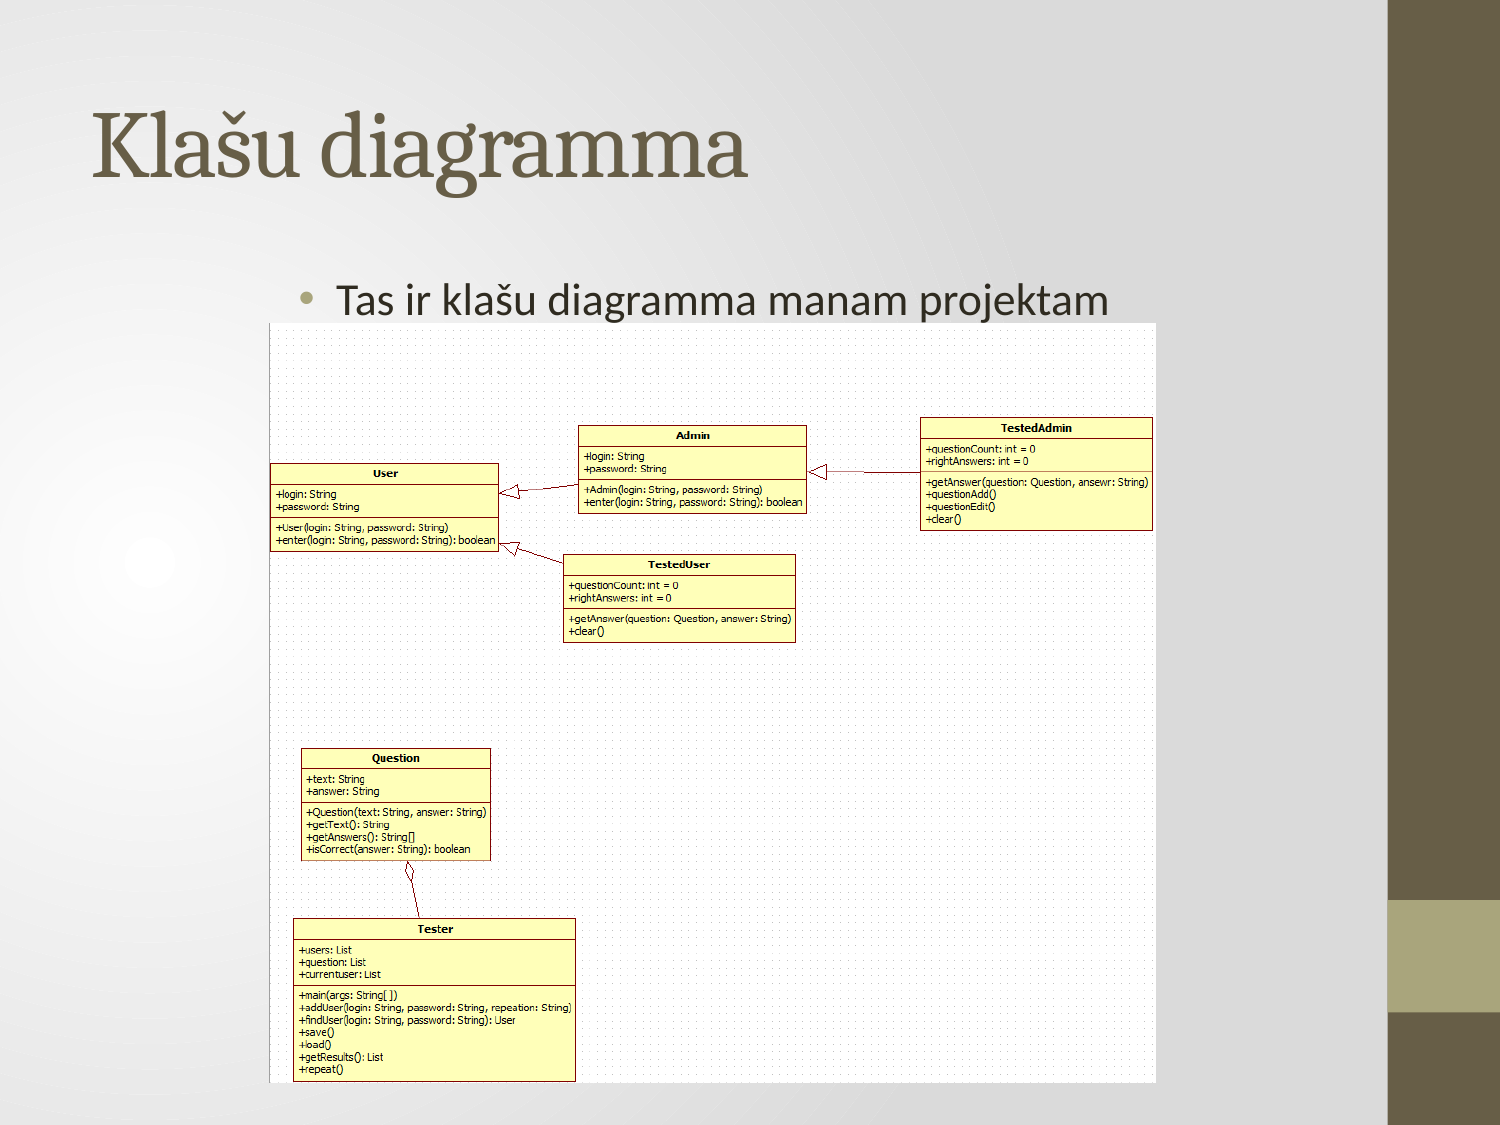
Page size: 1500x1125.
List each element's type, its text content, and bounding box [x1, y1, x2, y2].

picture [269, 322, 1157, 1084]
title Klašu diagramma [75, 45, 1325, 233]
list Tas ir klašu diagramma manam projektam [75, 262, 1325, 1050]
